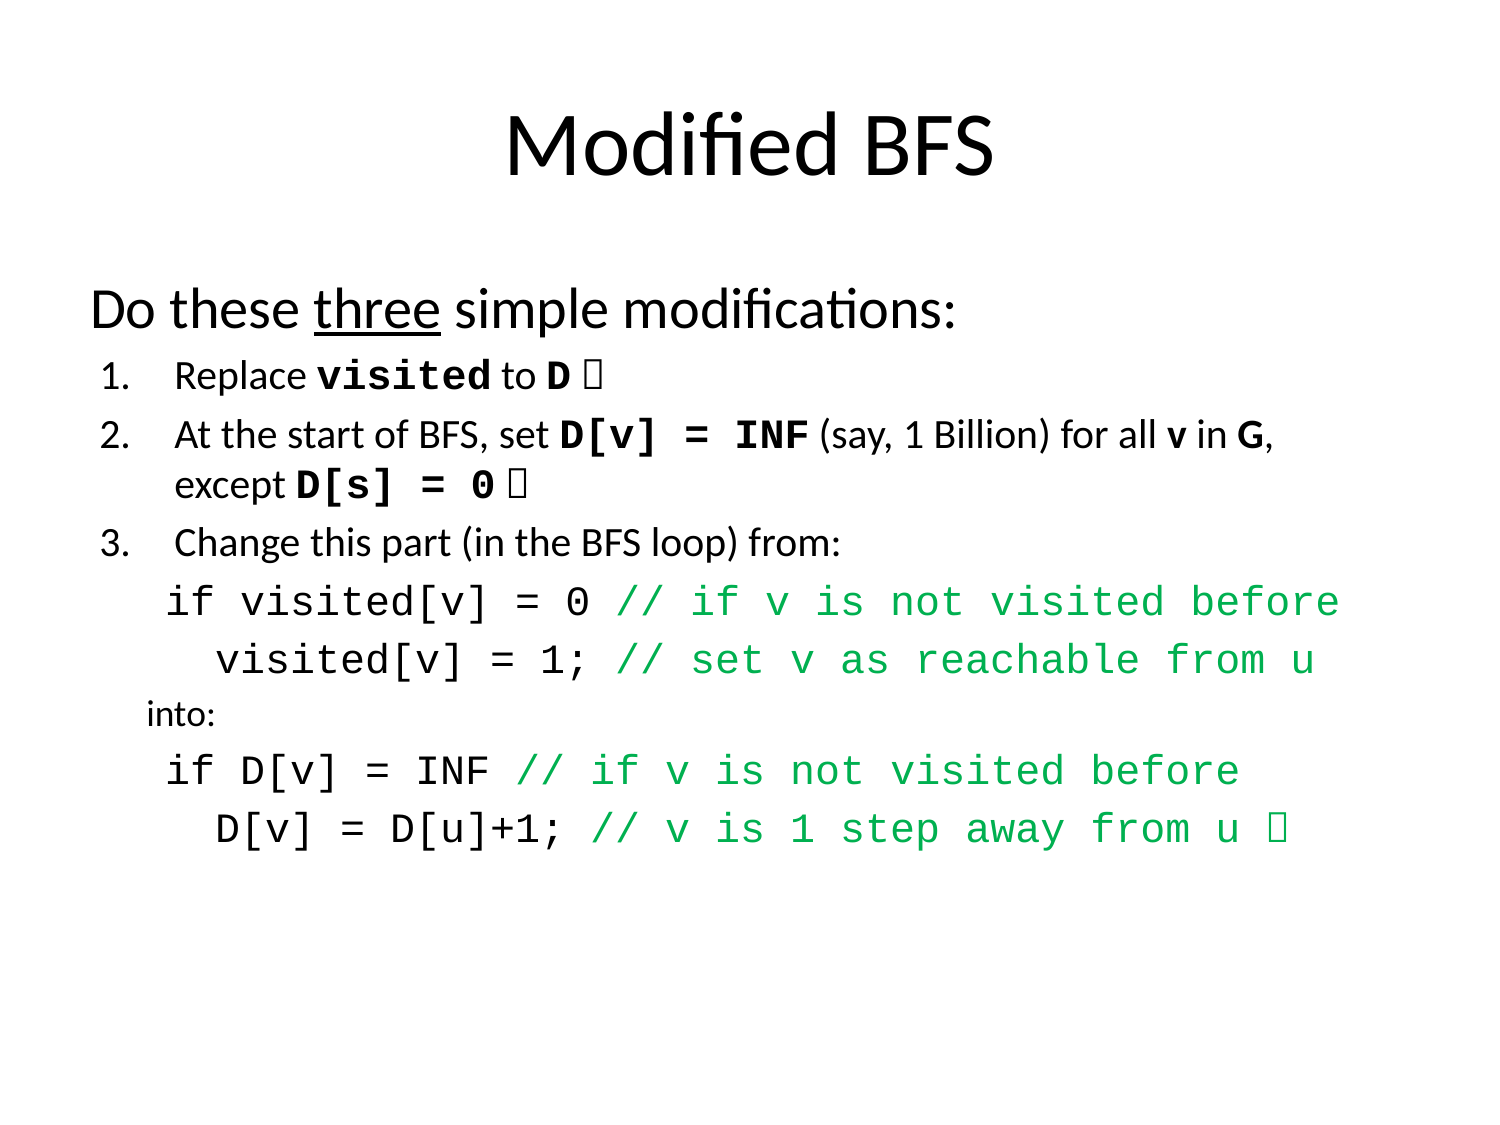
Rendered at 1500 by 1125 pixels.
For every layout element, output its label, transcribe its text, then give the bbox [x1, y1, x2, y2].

list Do these three simple modifications: Replace visited to D  At the start of BFS, set D[v] = INF (say, 1 Billion) for all v in G, except D[s] = 0  Change this part (in the BFS loop) from: if visited[v] = 0 // if v is not visited before visited[v] = 1; // set v as reachable from u into: if D[v] = INF // if v is not visited before D[v] = D[u]+1; // v is 1 step away from u  [75, 262, 1447, 1005]
title Modified BFS [75, 45, 1425, 233]
